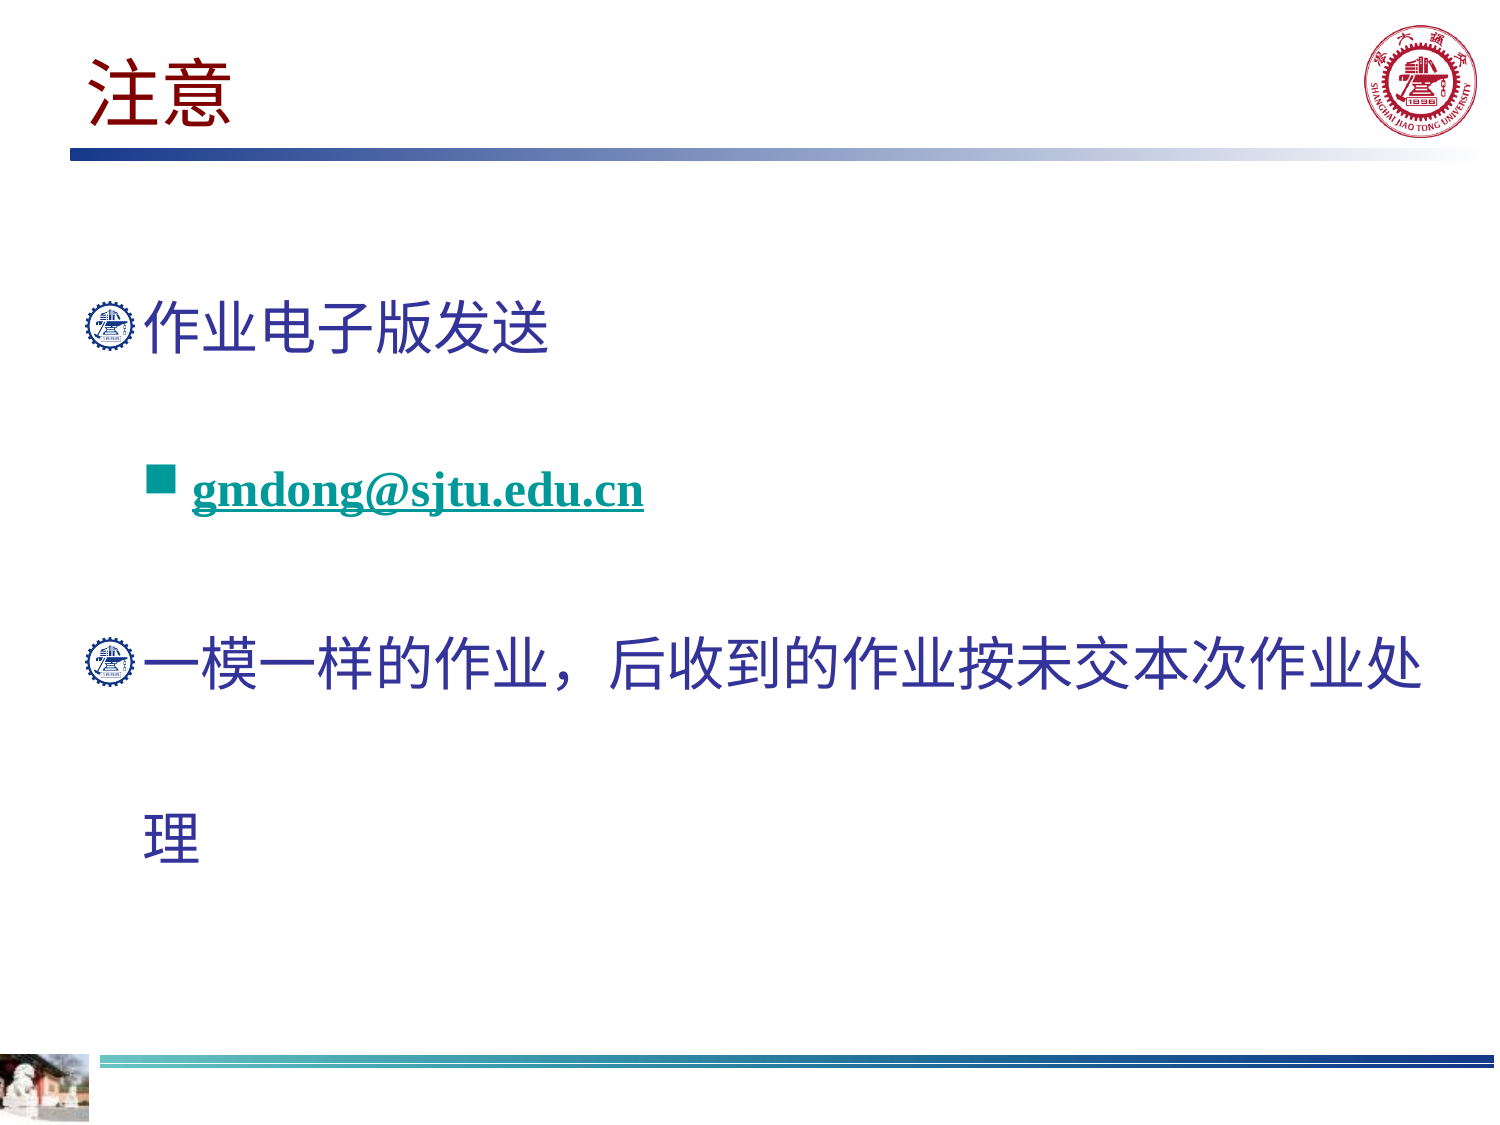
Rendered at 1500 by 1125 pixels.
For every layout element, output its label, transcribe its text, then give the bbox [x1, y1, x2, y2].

picture [0, 1054, 89, 1125]
picture [1364, 25, 1477, 138]
title 注意 [70, 31, 1164, 144]
picture [85, 301, 135, 351]
list 作业电子版发送 gmdong@sjtu.edu.cn 一模一样的作业，后收到的作业按未交本次作业处理 [70, 178, 1459, 1040]
picture [85, 637, 135, 687]
